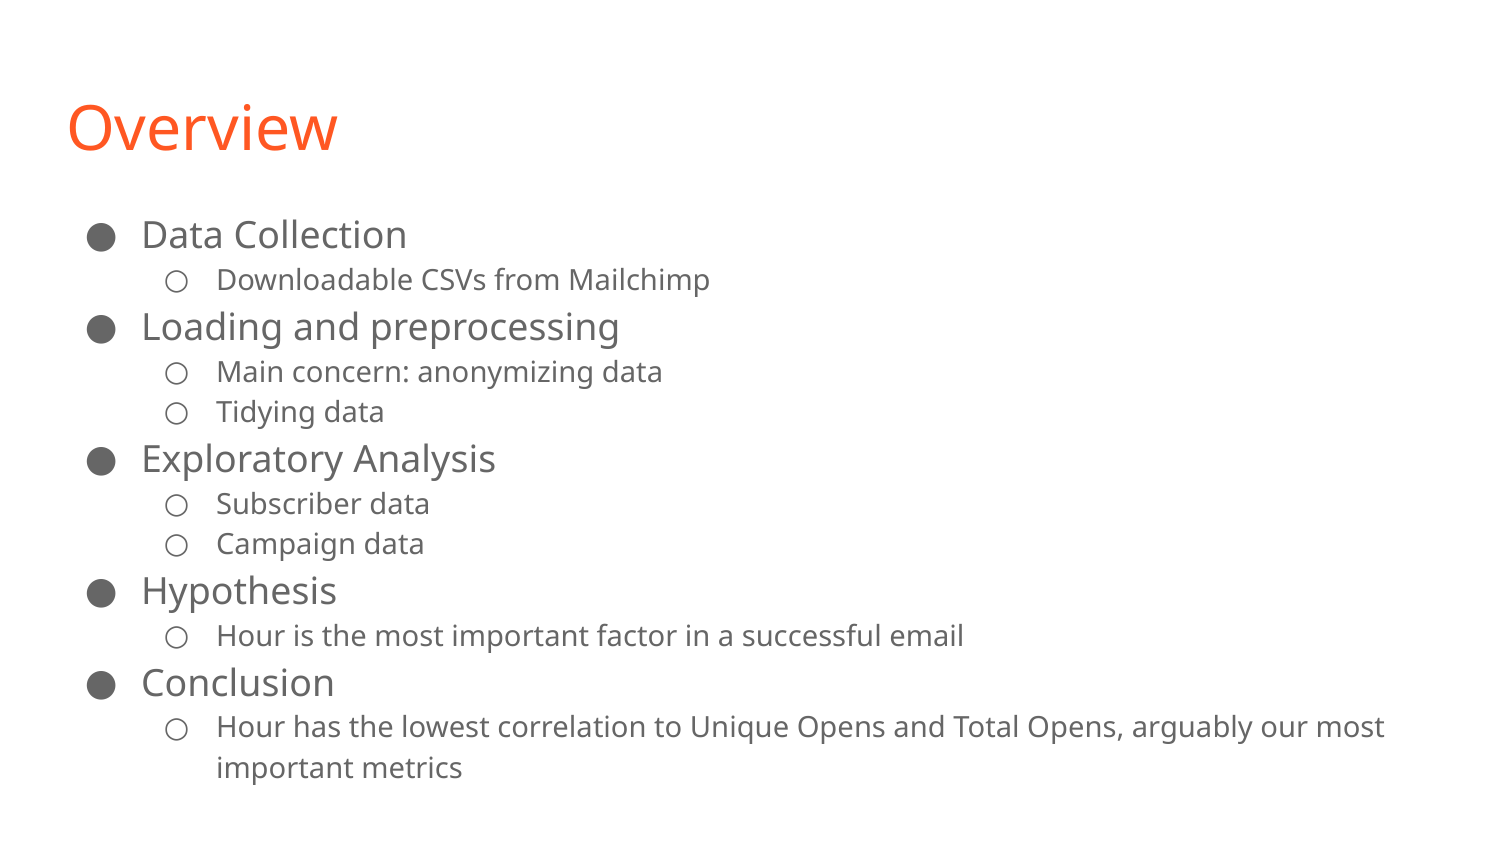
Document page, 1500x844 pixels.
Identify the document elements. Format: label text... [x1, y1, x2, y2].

list Data Collection Downloadable CSVs from Mailchimp Loading and preprocessing Main concern: anonymizing data Tidying data Exploratory Analysis Subscriber data Campaign data Hypothesis Hour is the most important factor in a successful email Conclusion Hour has the lowest correlation to Unique Opens and Total Opens, arguably our most important metrics [51, 189, 1449, 750]
title Overview [51, 72, 1449, 167]
